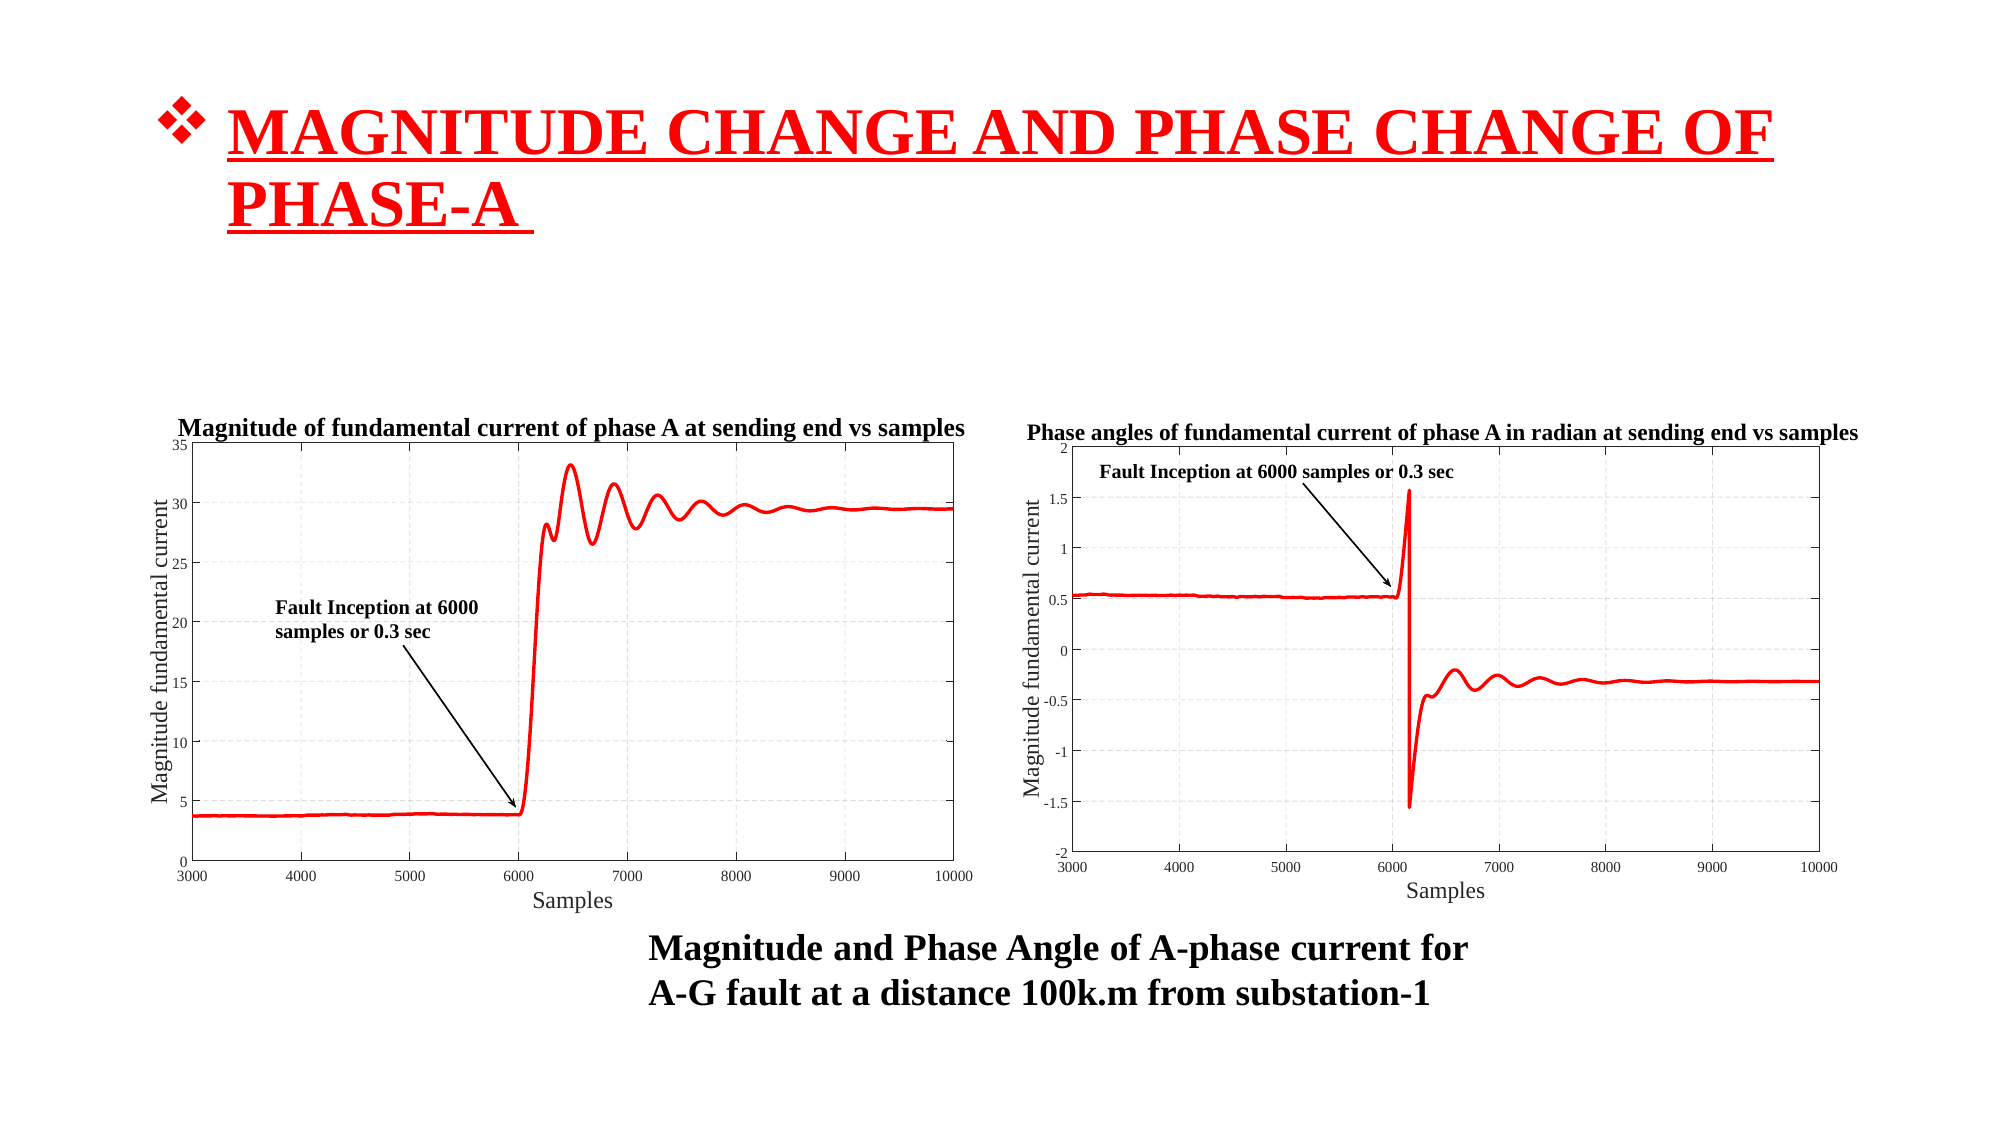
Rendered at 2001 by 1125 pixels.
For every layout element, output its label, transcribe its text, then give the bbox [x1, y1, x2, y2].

title MAGNITUDE CHANGE AND PHASE CHANGE OF PHASE-A [137, 59, 1863, 278]
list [137, 404, 988, 916]
text_box Magnitude and Phase Angle of A-phase current for A-G fault at a distance 100k.m from substation-1 [633, 915, 1484, 1021]
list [1012, 409, 1863, 906]
